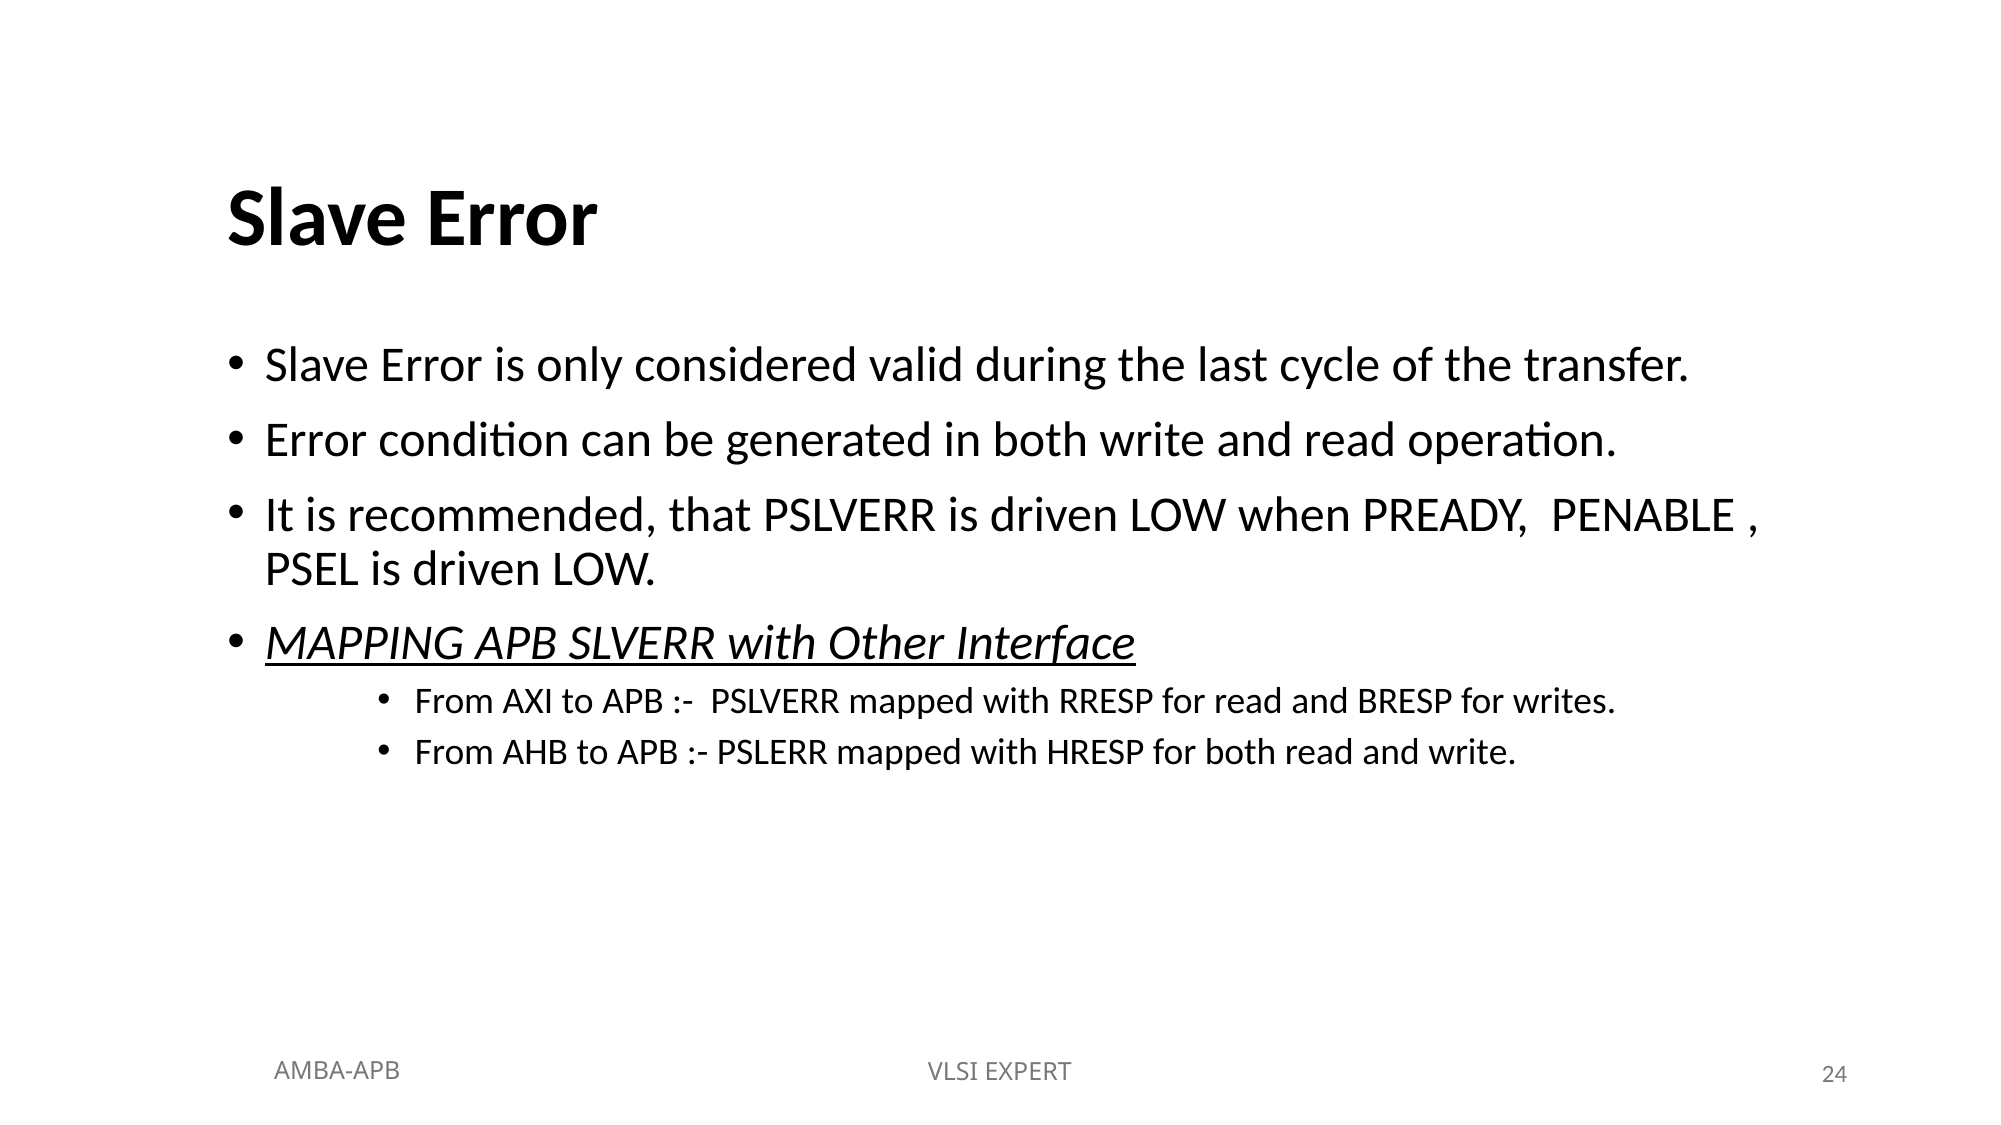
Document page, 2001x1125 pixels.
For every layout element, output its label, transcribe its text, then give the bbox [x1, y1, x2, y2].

text_box AMBA-APB [0, 1039, 675, 1100]
slide_number 24 [1412, 1042, 1863, 1103]
footer VLSI EXPERT [662, 1042, 1338, 1103]
list Slave Error is only considered valid during the last cycle of the transfer. Error condition can be generated in both write and read operation. It is recommended, that PSLVERR is driven LOW when PREADY, PENABLE , PSEL is driven LOW. MAPPING APB SLVERR with Other Interface From AXI to APB :- PSLVERR mapped with RRESP for read and BRESP for writes. From AHB to APB :- PSLERR mapped with HRESP for both read and write. [212, 330, 1788, 897]
title Slave Error [212, 131, 1788, 305]
